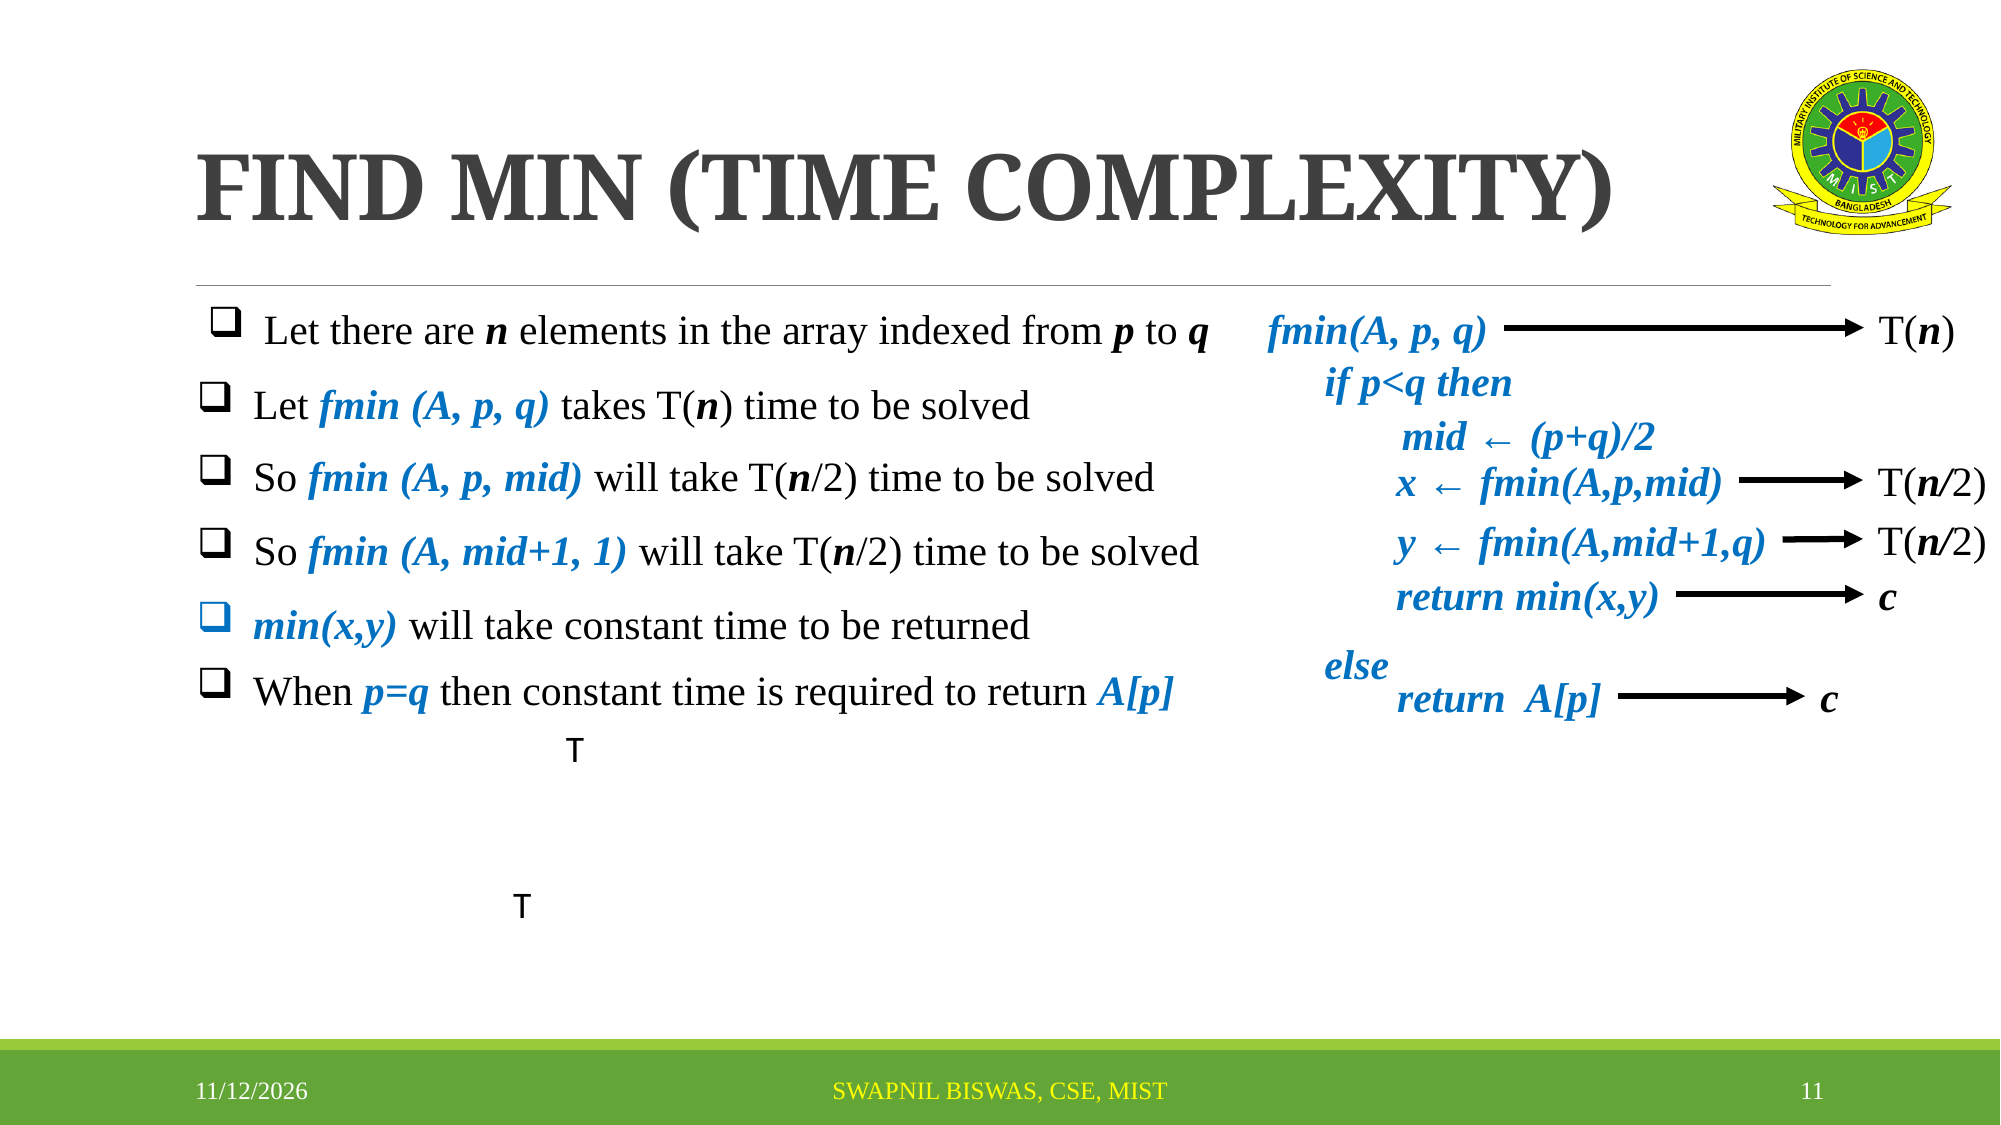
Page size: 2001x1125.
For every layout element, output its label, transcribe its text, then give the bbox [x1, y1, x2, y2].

text_box T(n/2) [1862, 506, 2000, 572]
text_box mid ← (p+q)/2 [1387, 400, 1671, 447]
text_box T(n/2) [1862, 447, 2000, 506]
text_box T(n) [1863, 295, 1971, 361]
text_box x ← fmin(A,p,mid) [1381, 447, 1739, 513]
text_box y ← fmin(A,mid+1,q) [1382, 507, 1783, 572]
text_box else [1309, 630, 1405, 696]
text_box So fmin (A, mid+1, 1) will take T(n/2) time to be solved [182, 516, 1215, 581]
footer SWAPNIL BISWAS, CSE, MIST [604, 1059, 1396, 1120]
text_box min(x,y) will take constant time to be returned [182, 590, 1046, 655]
text_box return A[p] [1382, 663, 1618, 729]
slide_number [180, 1059, 586, 1120]
text_box if p<q then [1309, 347, 1529, 412]
slide_number 11 [1624, 1059, 1840, 1120]
text_box c [1863, 561, 1913, 627]
text_box Let fmin (A, p, q) takes T(n) time to be solved [182, 370, 1046, 435]
text_box So fmin (A, p, mid) will take T(n/2) time to be solved [182, 442, 1171, 508]
picture [1830, 66, 1953, 238]
text_box When p=q then constant time is required to return A[p] [182, 655, 1191, 721]
text_box c [1805, 663, 1854, 729]
title FIND MIN (TIME COMPLEXITY) [180, 8, 1830, 247]
text_box fmin(A, p, q) [1252, 295, 1504, 361]
text_box Let there are n elements in the array indexed from p to q [192, 295, 1225, 361]
text_box return min(x,y) [1381, 561, 1676, 627]
